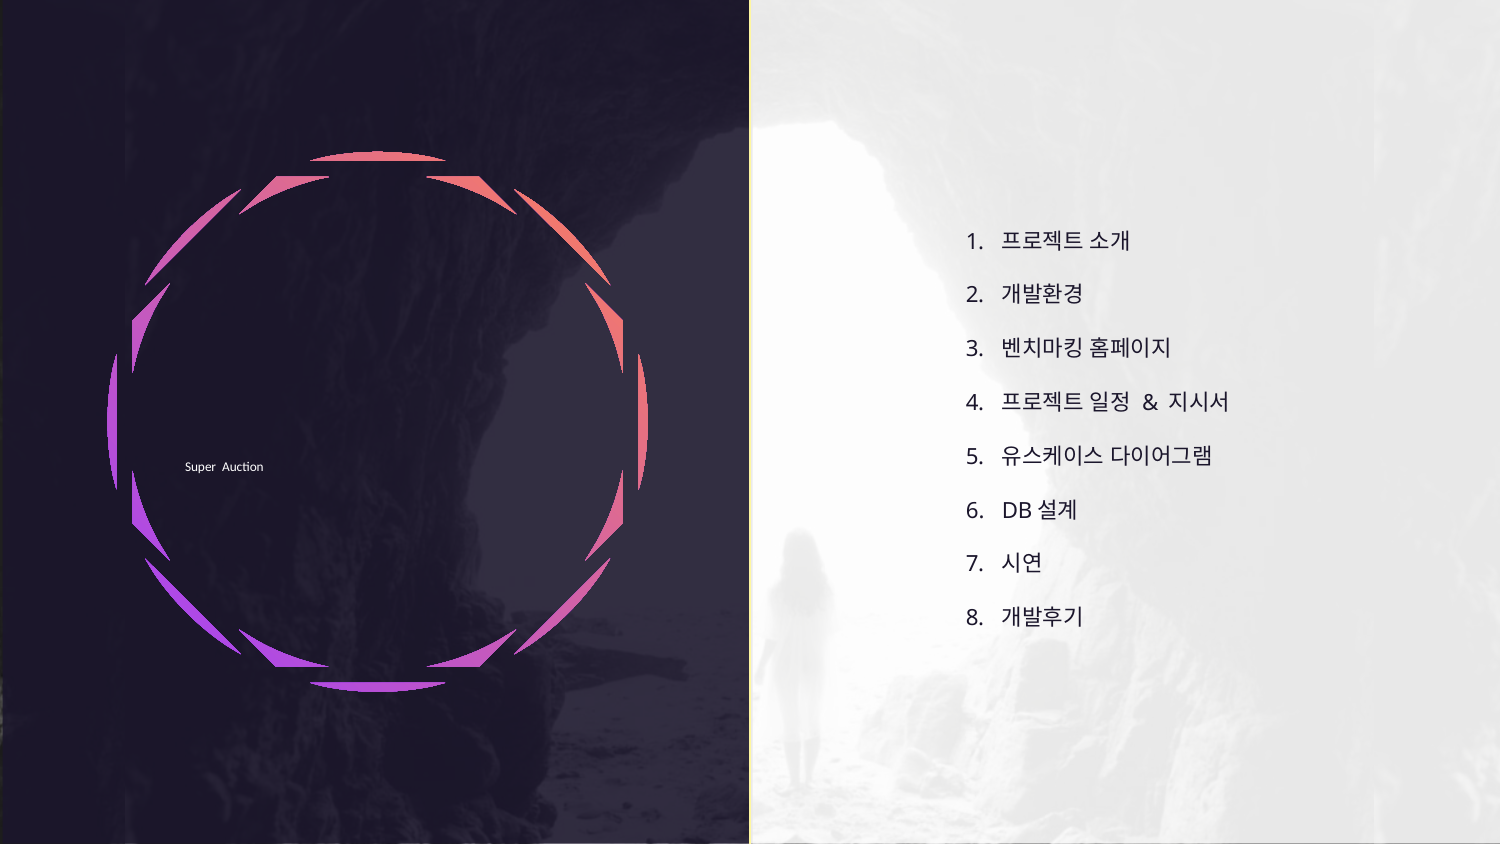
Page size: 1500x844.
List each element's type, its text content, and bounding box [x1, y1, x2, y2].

title INDEX [183, 324, 573, 488]
list 프로젝트 소개 개발환경 벤치마킹 홈페이지 프로젝트 일정 & 지시서 유스케이스 다이어그램 DB설계 시연 개발후기 [950, 206, 1294, 638]
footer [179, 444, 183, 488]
